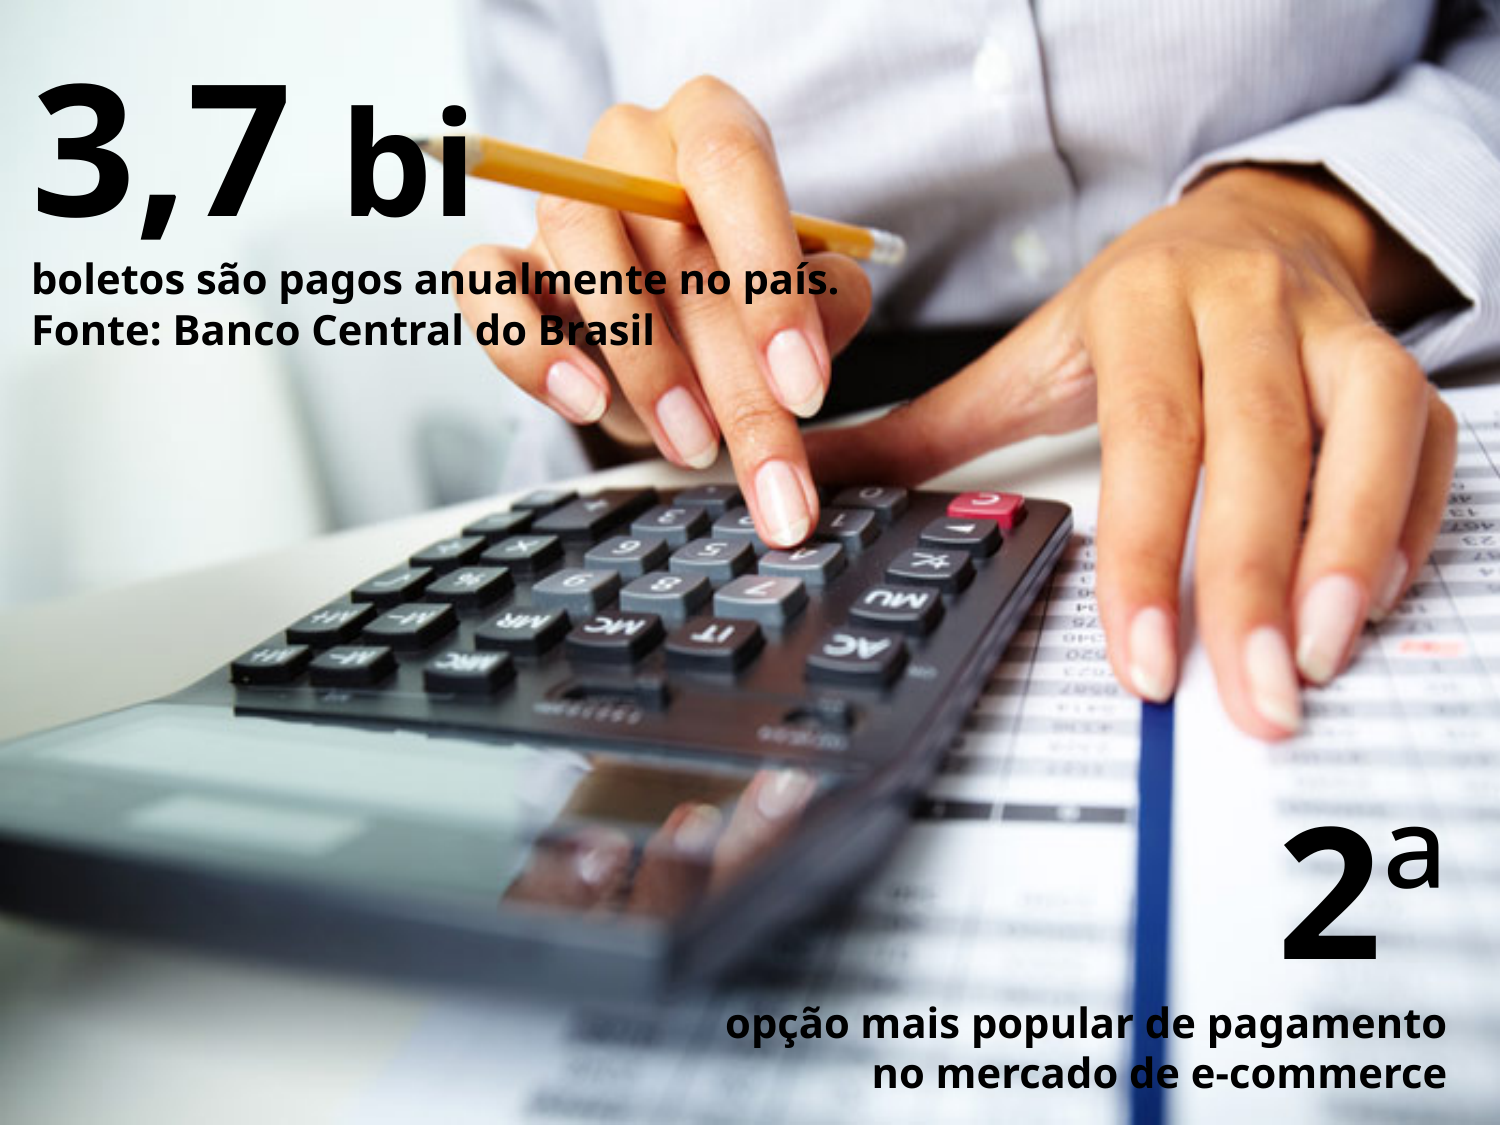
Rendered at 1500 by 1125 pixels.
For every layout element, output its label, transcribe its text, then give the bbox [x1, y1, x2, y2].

picture [0, 0, 1500, 1125]
text_box 2ª opção mais popular de pagamento no mercado de e-commerce [586, 769, 1456, 1104]
text_box 3,7 bi boletos são pagos anualmente no país. Fonte: Banco Central do Brasil [23, 25, 1087, 461]
